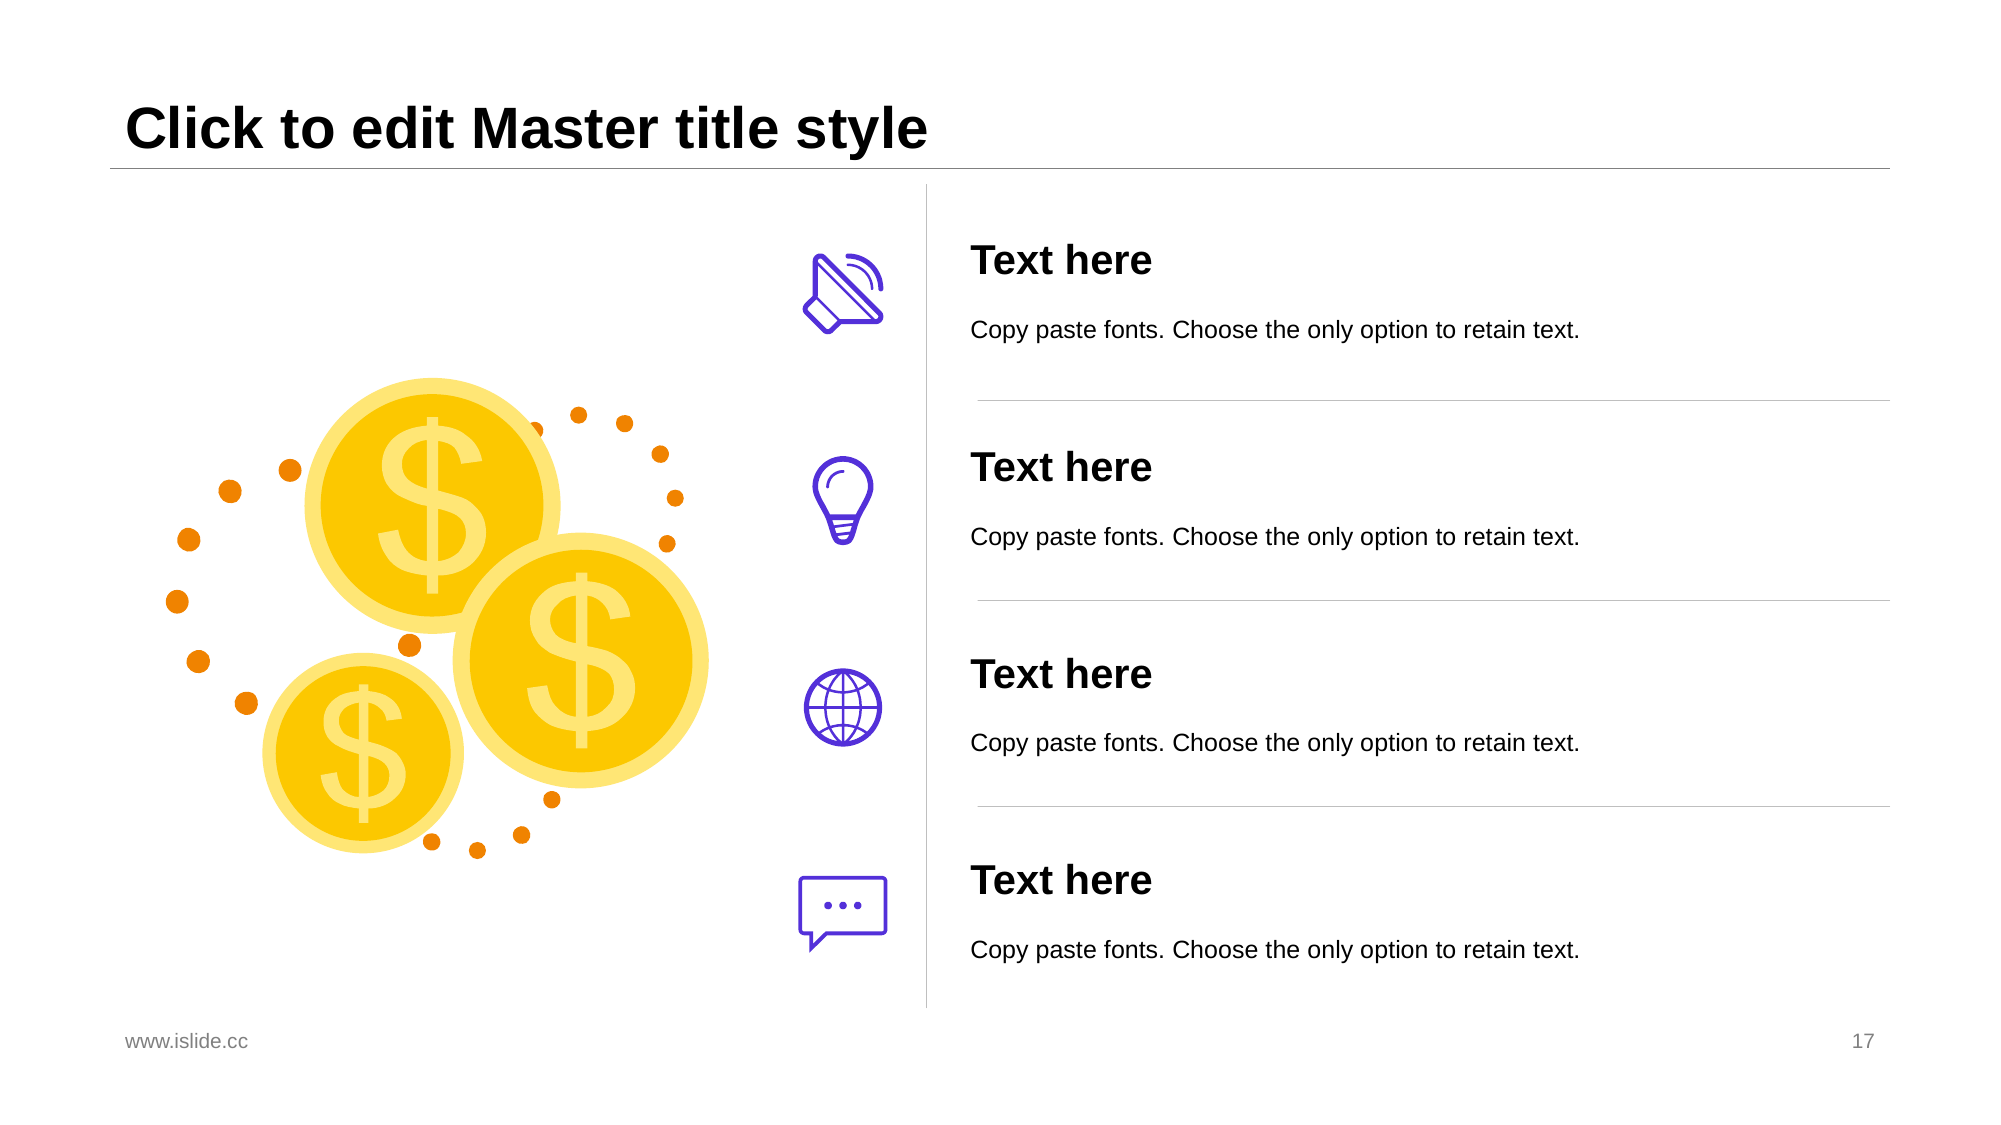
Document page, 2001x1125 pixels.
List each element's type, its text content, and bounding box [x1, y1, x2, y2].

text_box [165, 184, 1890, 1008]
footer www.islide.cc [109, 1023, 790, 1058]
slide_number 17 [1412, 1023, 1890, 1058]
title Click to edit Master title style [109, 0, 1890, 169]
